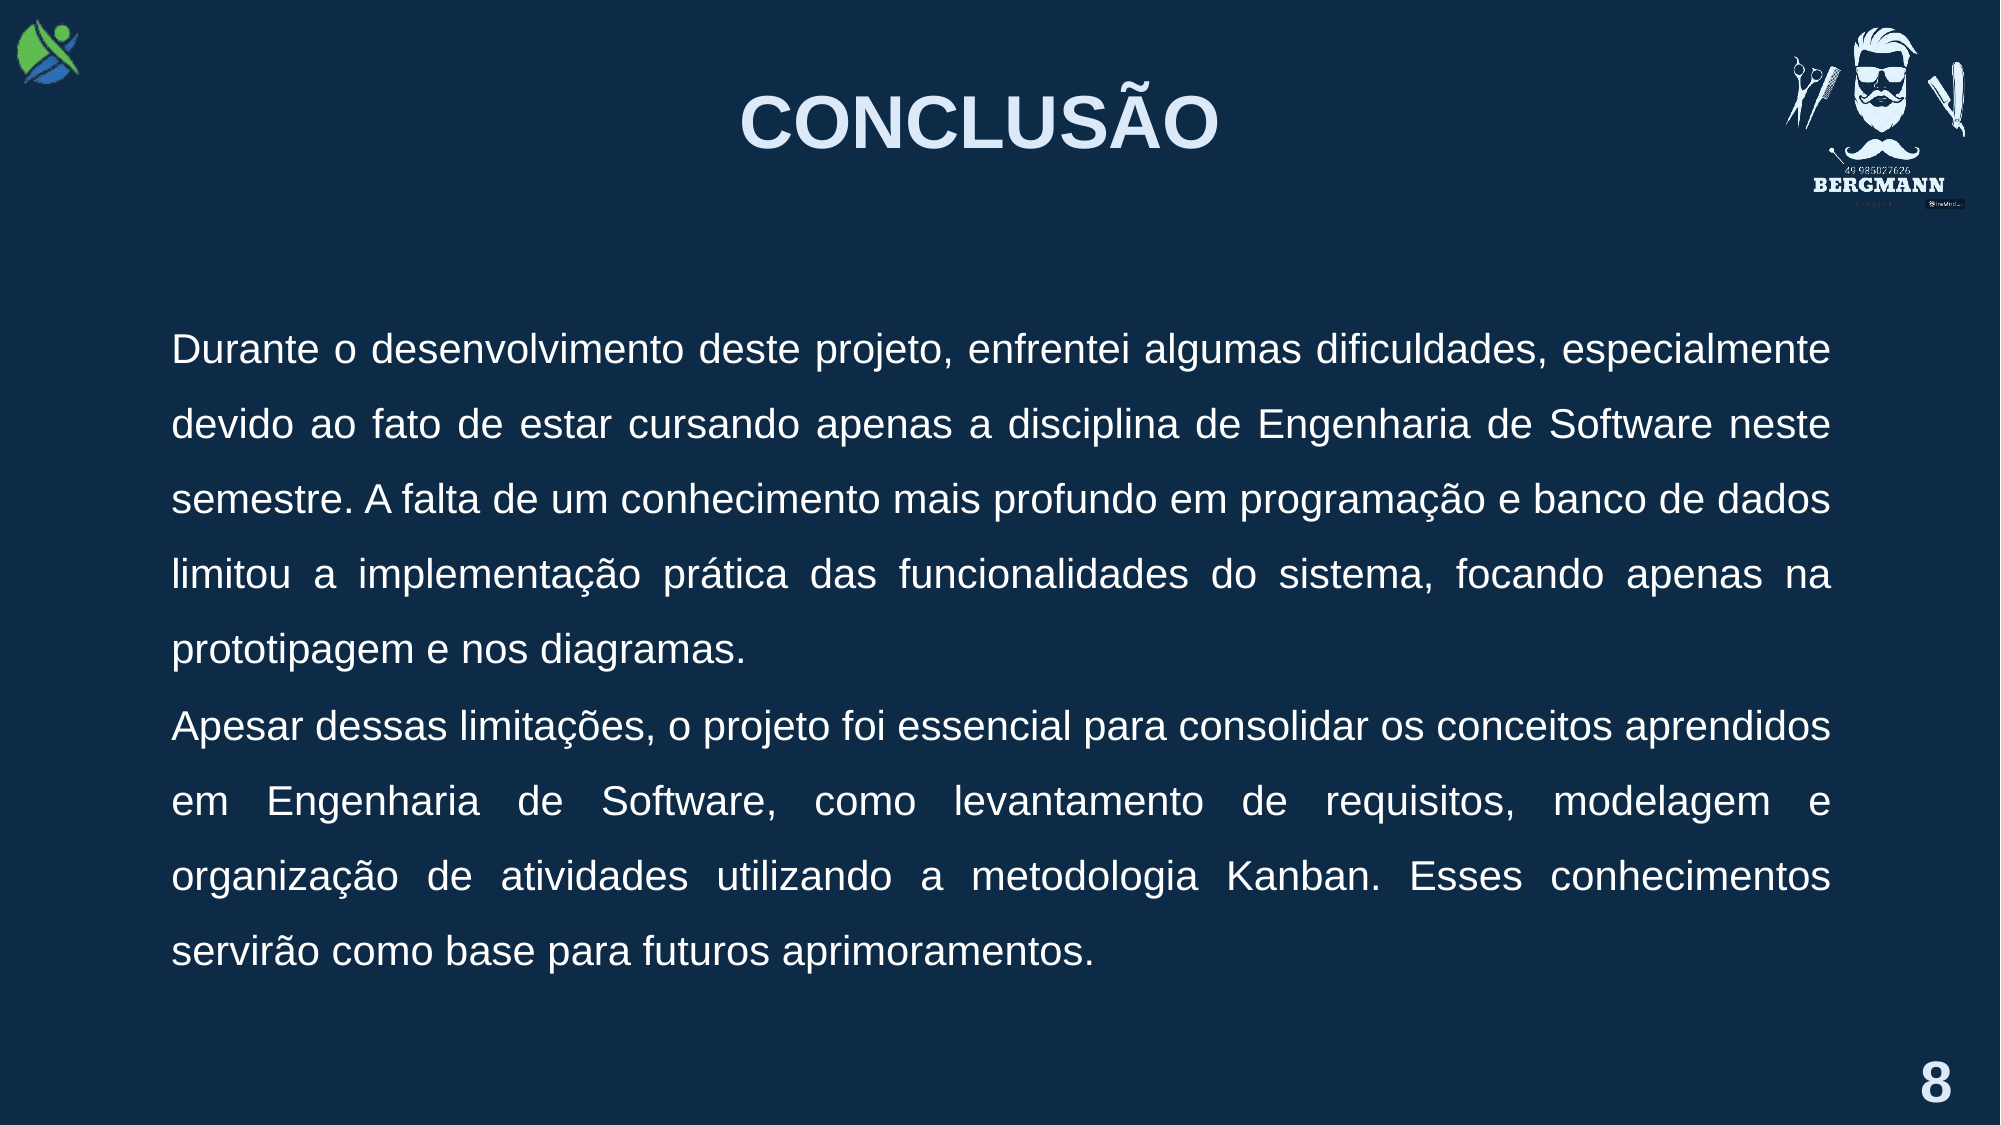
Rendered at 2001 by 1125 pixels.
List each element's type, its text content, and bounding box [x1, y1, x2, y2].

text_box Durante o desenvolvimento deste projeto, enfrentei algumas dificuldades, especialmente devido ao fato de estar cursando apenas a disciplina de Engenharia de Software neste semestre. A falta de um conhecimento mais profundo em programação e banco de dados limitou a implementação prática das funcionalidades do sistema, focando apenas na prototipagem e nos diagramas. Apesar dessas limitações, o projeto foi essencial para consolidar os conceitos aprendidos em Engenharia de Software, como levantamento de requisitos, modelagem e organização de atividades utilizando a metodologia Kanban. Esses conhecimentos servirão como base para futuros aprimoramentos. [169, 295, 1833, 975]
picture [0, 0, 205, 91]
slide_number 8 [1913, 1047, 1994, 1125]
picture [1775, 17, 1975, 219]
title CONCLUSÃO [157, 47, 1843, 262]
